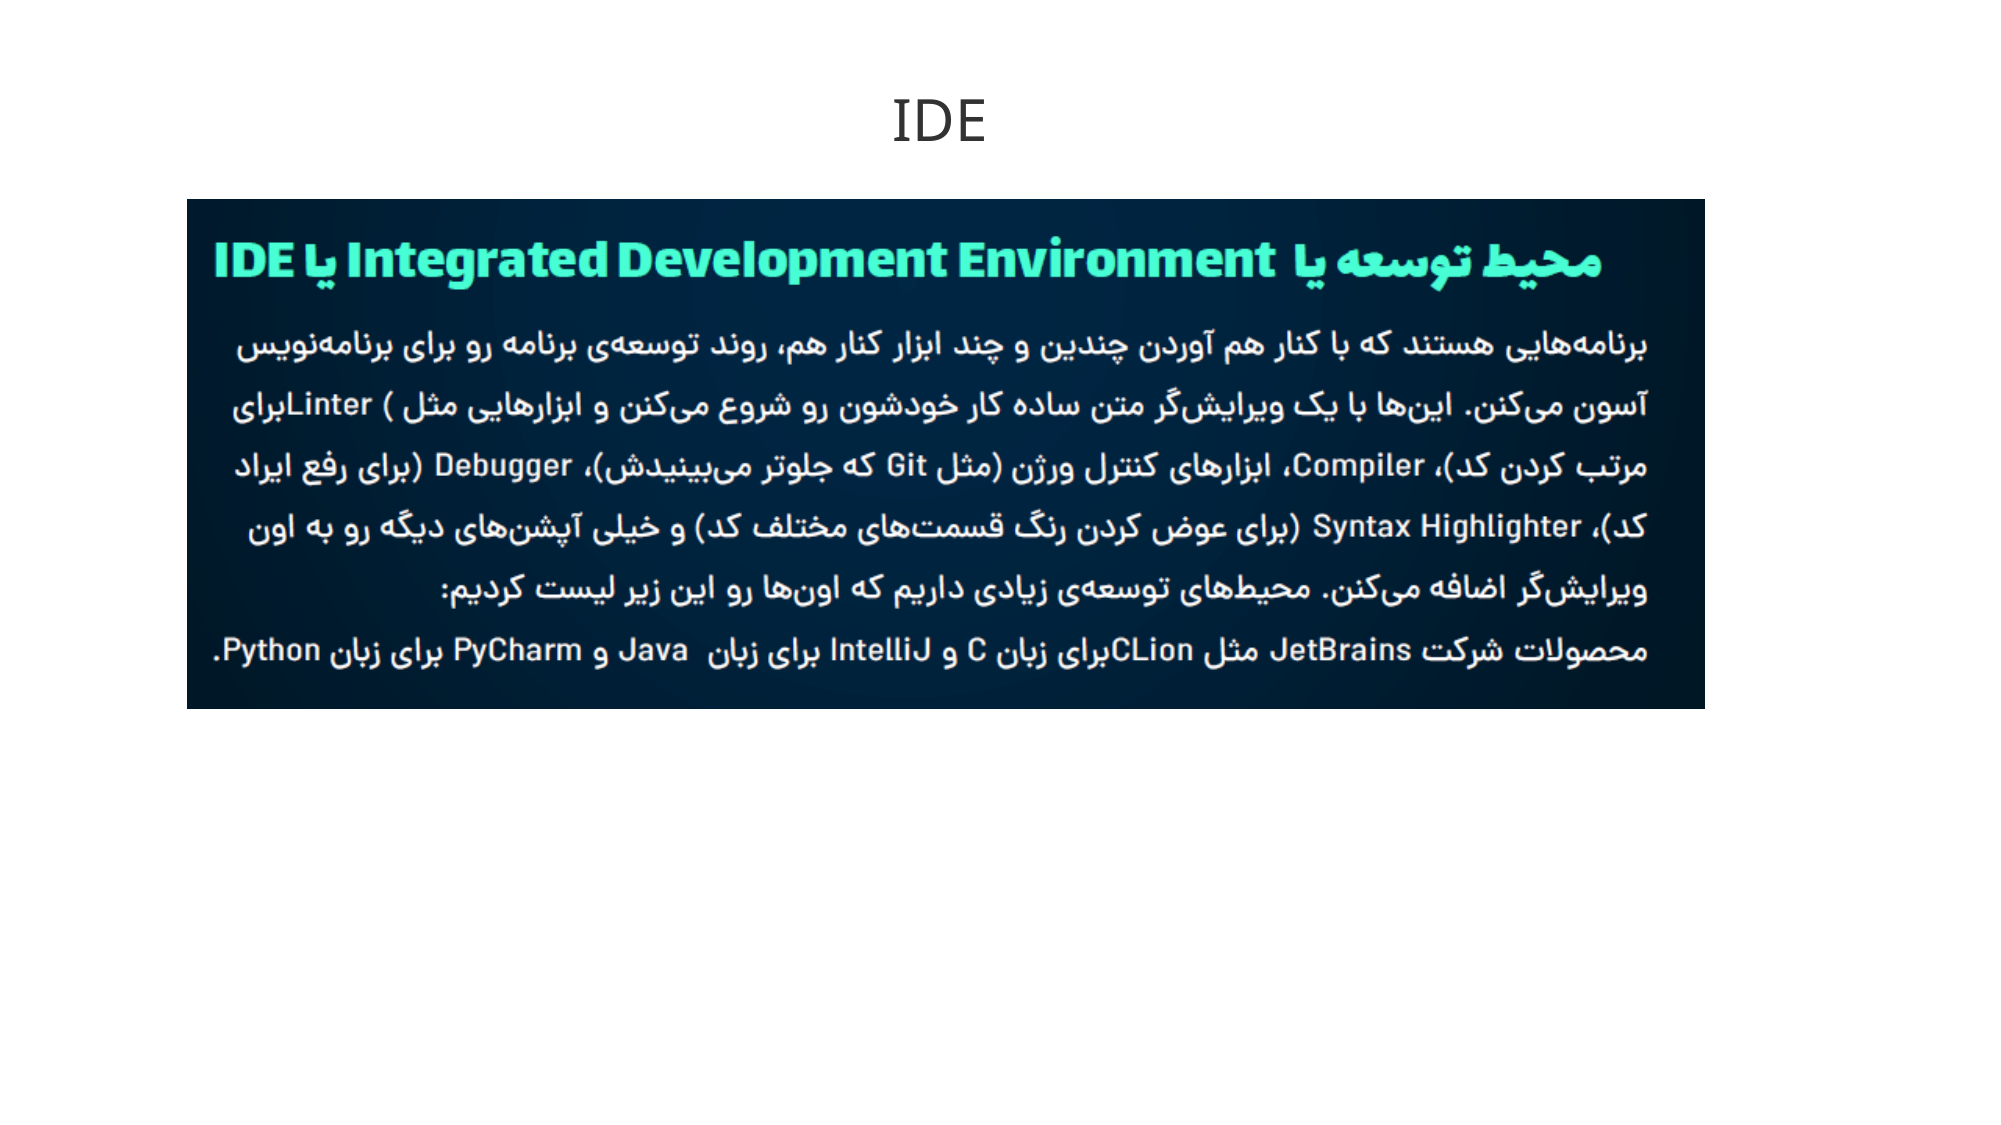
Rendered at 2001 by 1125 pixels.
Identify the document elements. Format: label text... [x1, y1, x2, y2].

text_box IDE [877, 55, 1015, 161]
picture [187, 199, 1705, 709]
